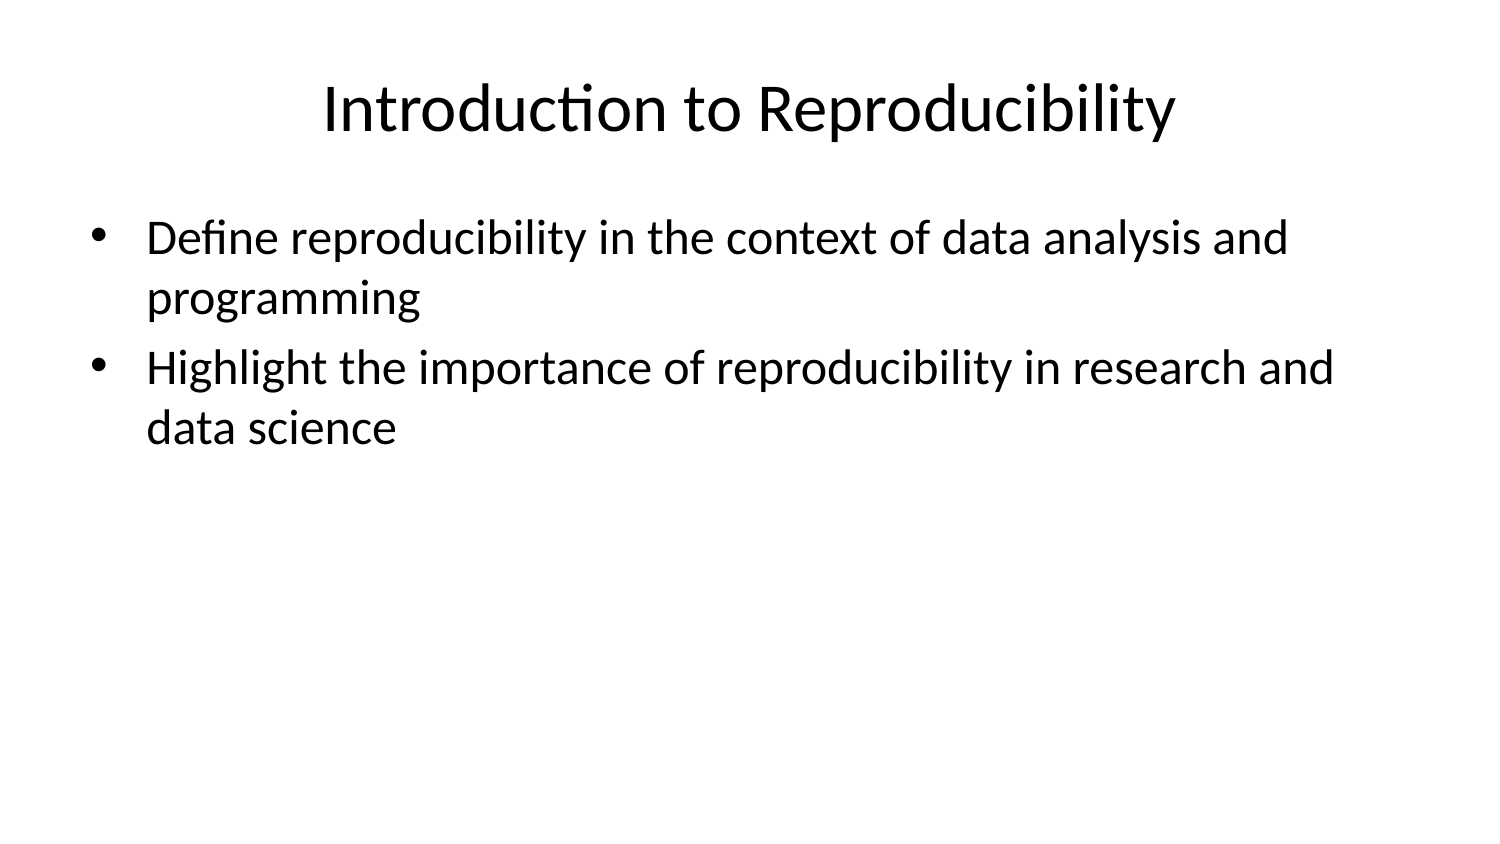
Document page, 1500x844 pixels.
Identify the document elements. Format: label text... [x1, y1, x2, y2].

title Introduction to Reproducibility [75, 33, 1425, 175]
list Define reproducibility in the context of data analysis and programming Highlight the importance of reproducibility in research and data science [75, 196, 1425, 754]
